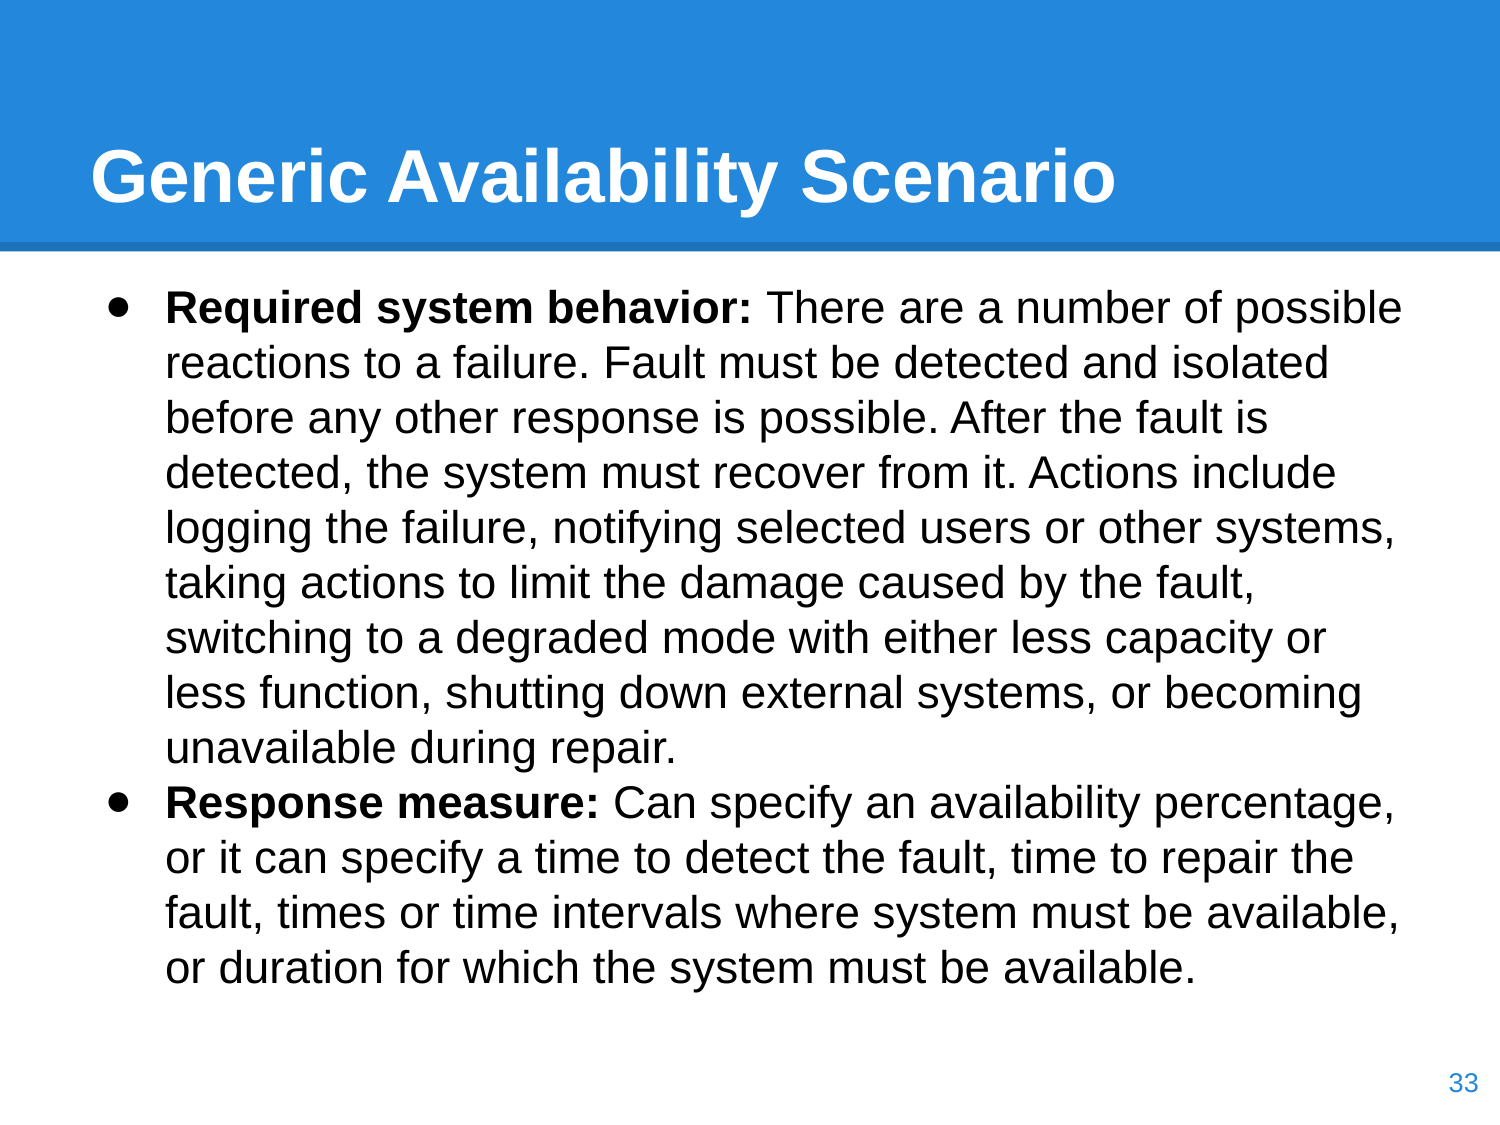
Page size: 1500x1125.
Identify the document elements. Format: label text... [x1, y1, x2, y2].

list Required system behavior: There are a number of possible reactions to a failure. Fault must be detected and isolated before any other response is possible. After the fault is detected, the system must recover from it. Actions include logging the failure, notifying selected users or other systems, taking actions to limit the damage caused by the fault, switching to a degraded mode with either less capacity or less function, shutting down external systems, or becoming unavailable during repair. Response measure: Can specify an availability percentage, or it can specify a time to detect the fault, time to repair the fault, times or time intervals where system must be available, or duration for which the system must be available. [75, 262, 1425, 1078]
title Generic Availability Scenario [75, 45, 1425, 233]
slide_number ‹#› [1403, 1038, 1494, 1125]
